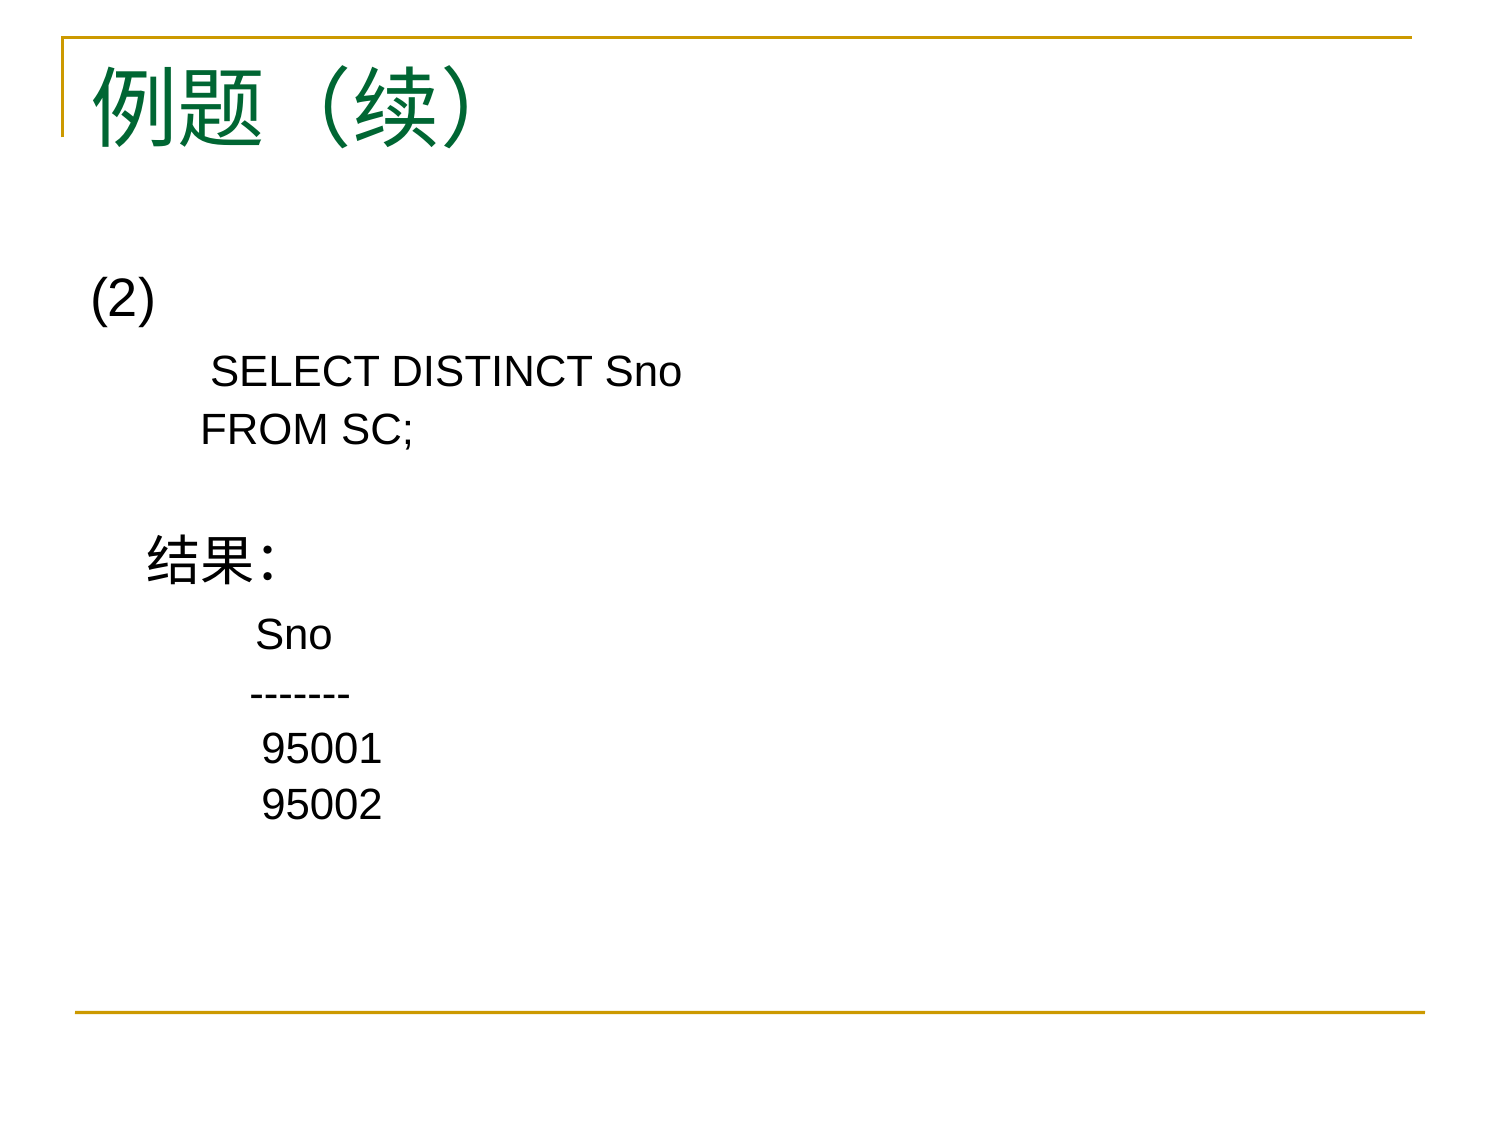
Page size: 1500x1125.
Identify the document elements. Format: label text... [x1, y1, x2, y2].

list (2) SELECT DISTINCT Sno FROM SC; 结果： Sno ------- 95001 95002 [75, 262, 1425, 1006]
title 例题（续） [75, 45, 1425, 233]
